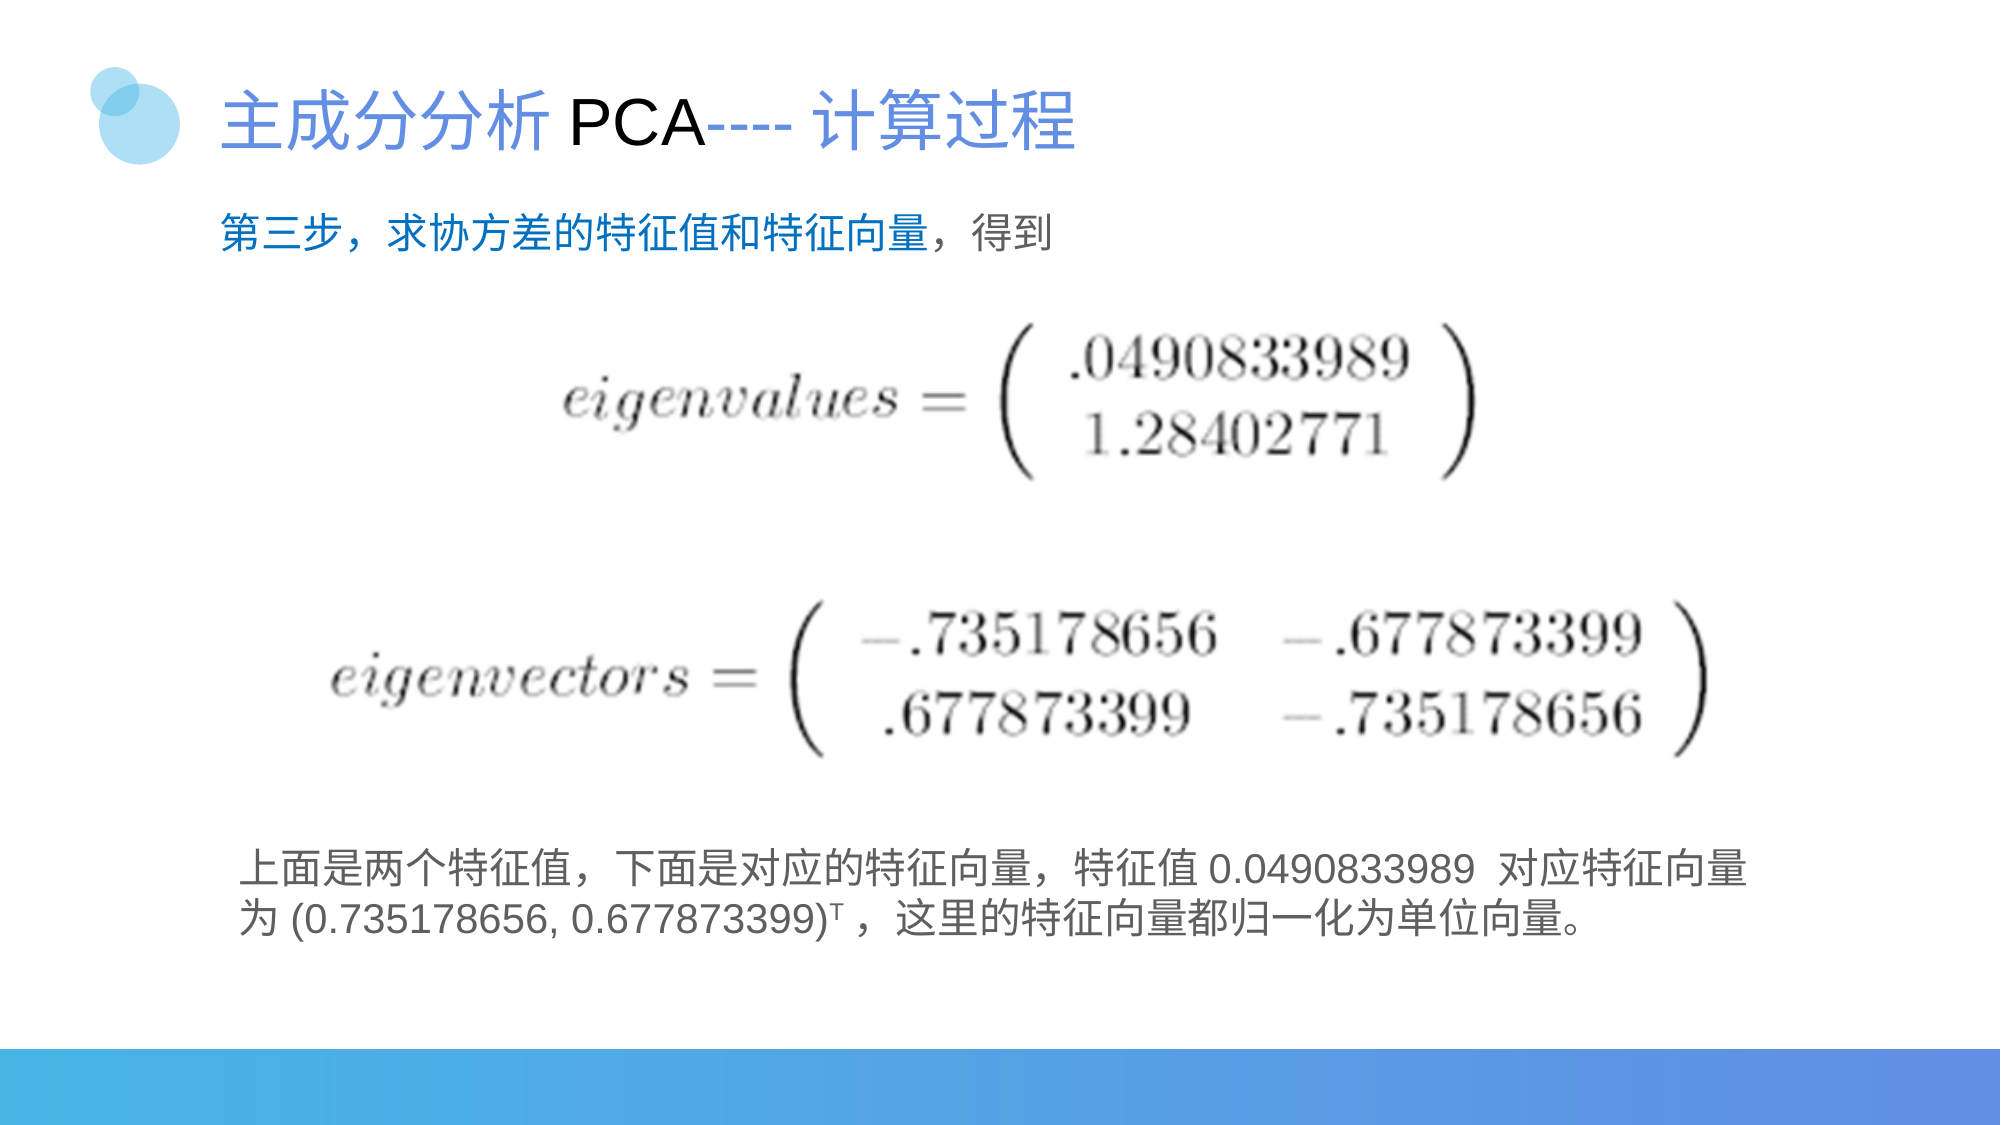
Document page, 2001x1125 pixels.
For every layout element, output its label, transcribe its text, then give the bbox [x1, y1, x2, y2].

picture [257, 266, 1754, 773]
title 主成分分析PCA----计算过程 [203, 64, 1863, 184]
text_box 第三步，求协方差的特征值和特征向量，得到 [204, 199, 1696, 264]
text_box 上面是两个特征值，下面是对应的特征向量，特征值0.0490833989 对应特征向量为(0.735178656, 0.677873399)T，这里的特征向量都归一化为单位向量。 [223, 834, 1773, 950]
